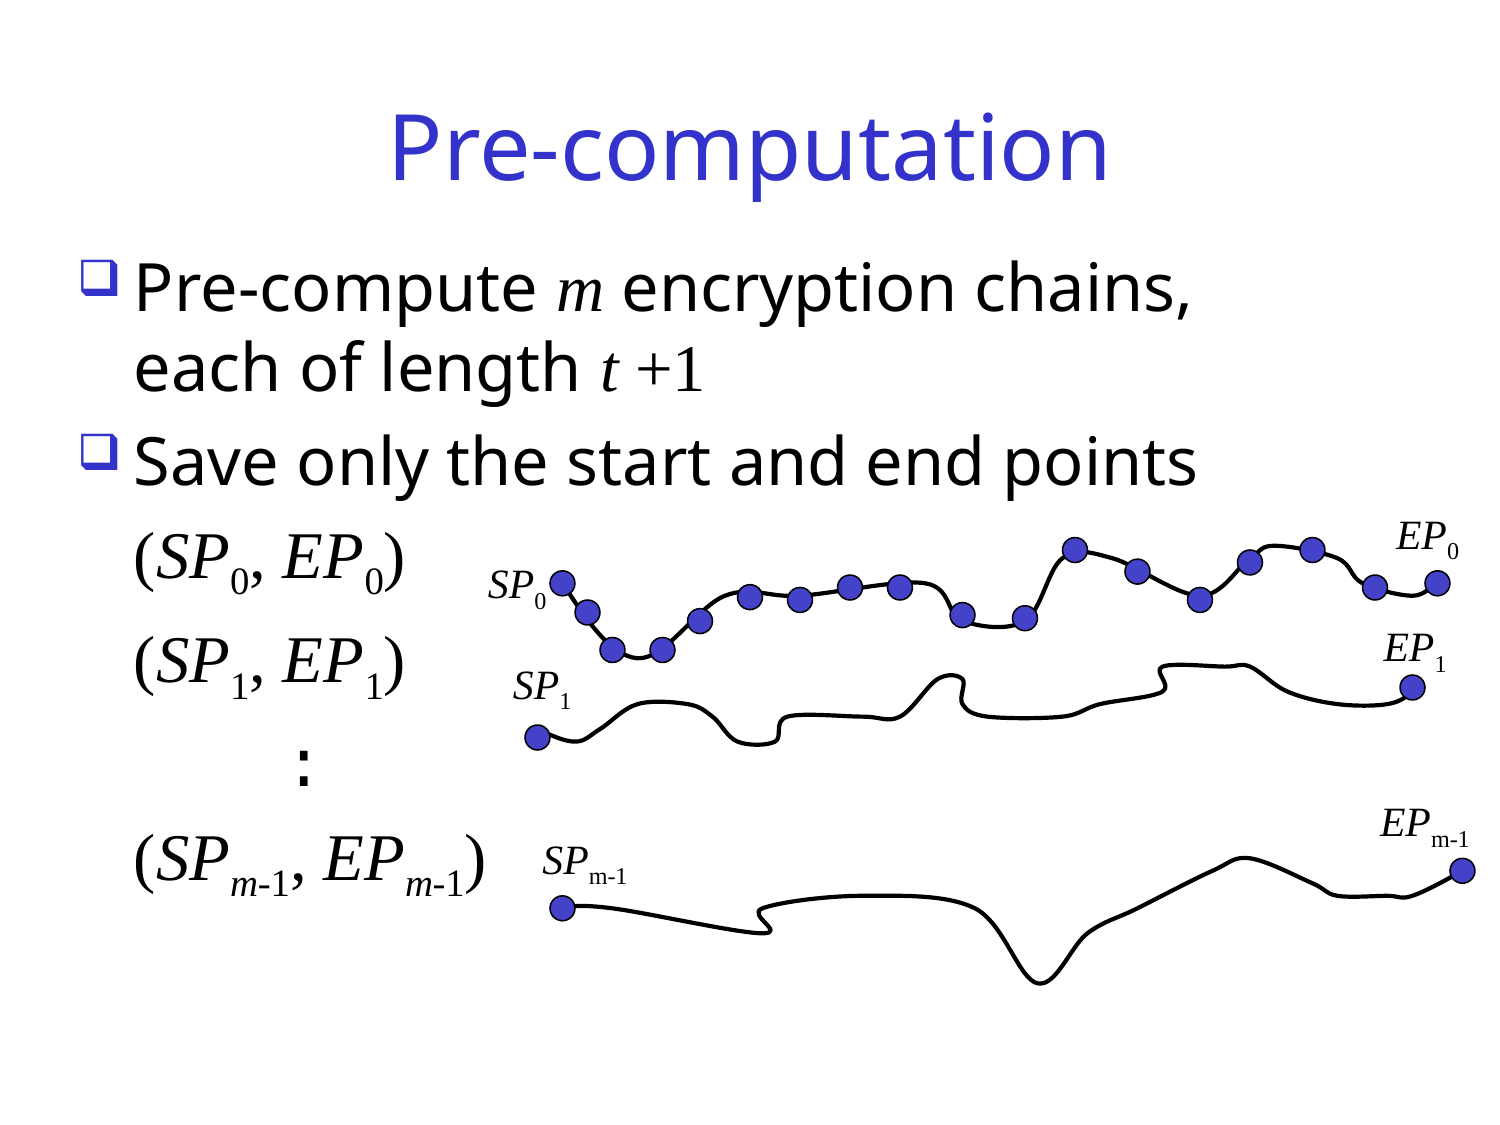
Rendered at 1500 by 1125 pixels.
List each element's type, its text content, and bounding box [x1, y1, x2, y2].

text_box SPm-1 [527, 825, 643, 897]
text_box [1425, 570, 1450, 596]
text_box [1362, 575, 1388, 601]
text_box [1187, 587, 1213, 613]
text_box [1237, 549, 1263, 575]
text_box [525, 725, 550, 751]
text_box [1062, 537, 1088, 563]
text_box [600, 637, 625, 663]
text_box [1387, 583, 1427, 596]
text_box [1400, 675, 1426, 700]
text_box [575, 600, 601, 625]
text_box [575, 857, 1451, 984]
text_box [837, 575, 863, 601]
text_box [549, 895, 575, 921]
text_box [787, 587, 813, 613]
text_box [569, 583, 838, 659]
text_box [1299, 537, 1325, 563]
text_box [549, 570, 575, 596]
text_box [912, 552, 1132, 628]
title Pre-computation [112, 62, 1388, 225]
text_box [950, 602, 976, 628]
text_box EP0 [1381, 500, 1475, 572]
text_box [862, 583, 888, 588]
list Pre-compute m encryption chains, each of length t +1 Save only the start and end points (SP0, EP0) (SP1, EP1) : (SPm-1, EPm-1) [62, 237, 1375, 950]
text_box [887, 575, 913, 601]
text_box [1143, 545, 1363, 594]
text_box SP1 [498, 650, 587, 722]
text_box [1449, 858, 1475, 884]
text_box [737, 584, 763, 610]
text_box SP0 [473, 549, 562, 622]
text_box EP1 [1368, 612, 1462, 685]
text_box [1125, 559, 1150, 585]
text_box [547, 664, 1405, 745]
text_box EPm-1 [1365, 787, 1486, 860]
text_box [687, 608, 713, 634]
text_box [1012, 605, 1038, 631]
text_box [650, 637, 676, 663]
